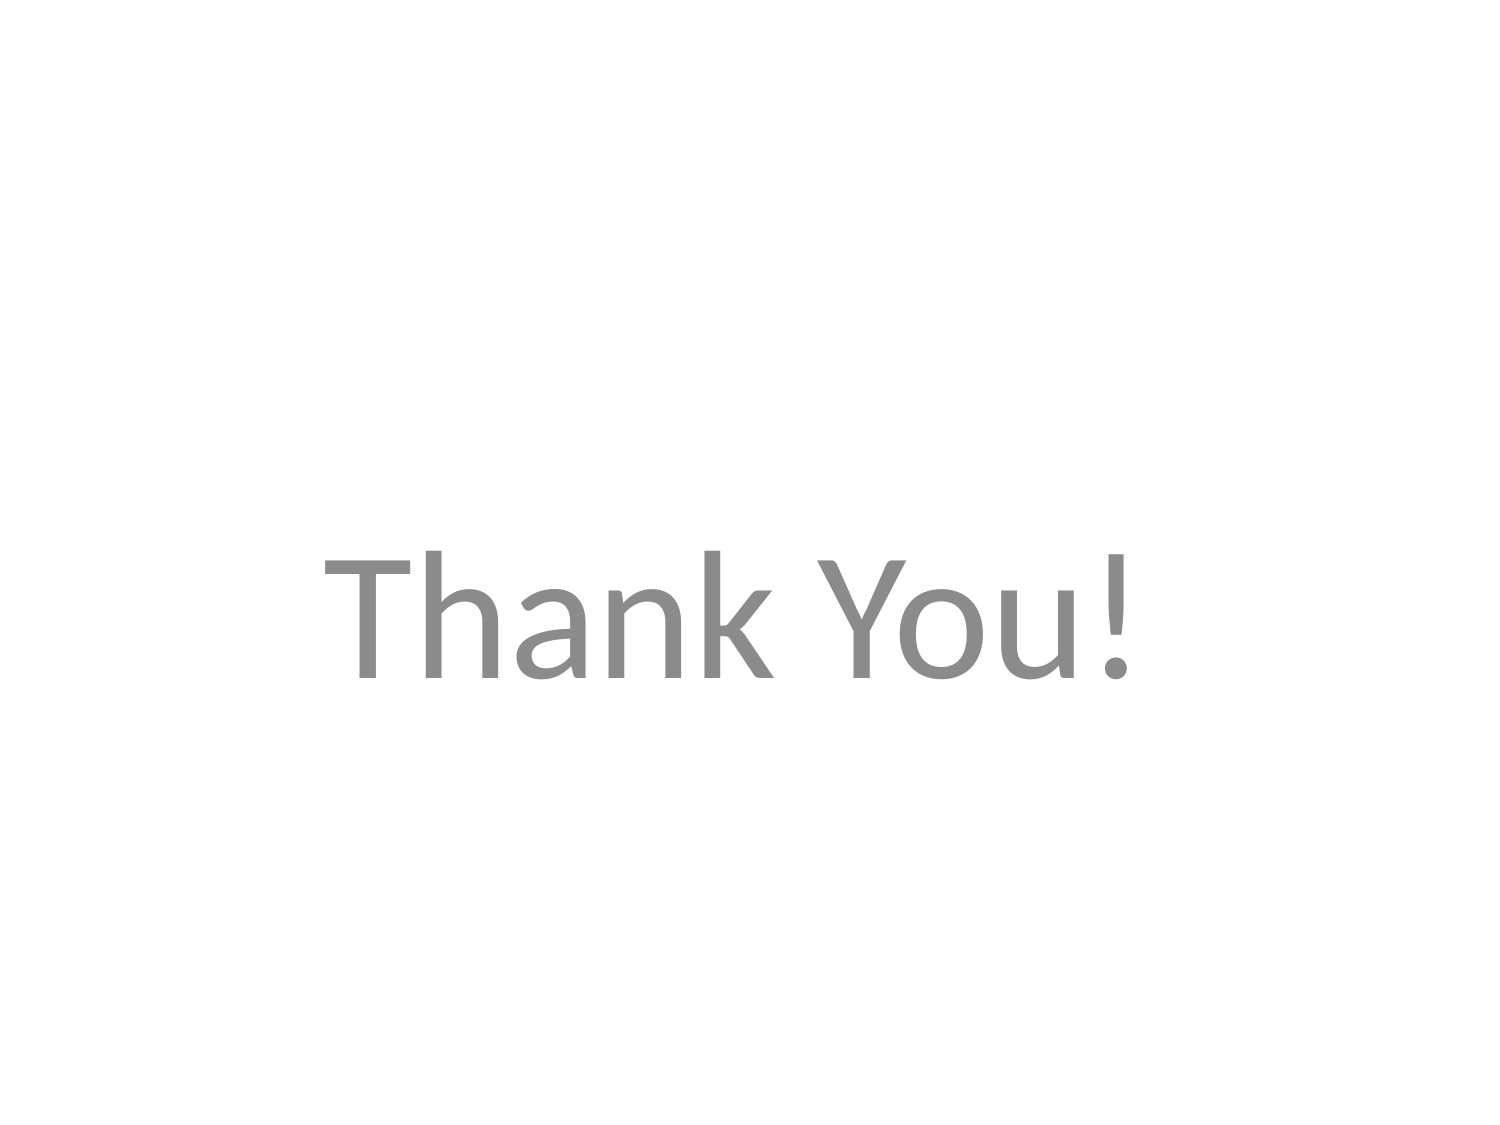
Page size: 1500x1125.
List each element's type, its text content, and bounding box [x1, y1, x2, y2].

list Thank You! [118, 476, 1394, 723]
